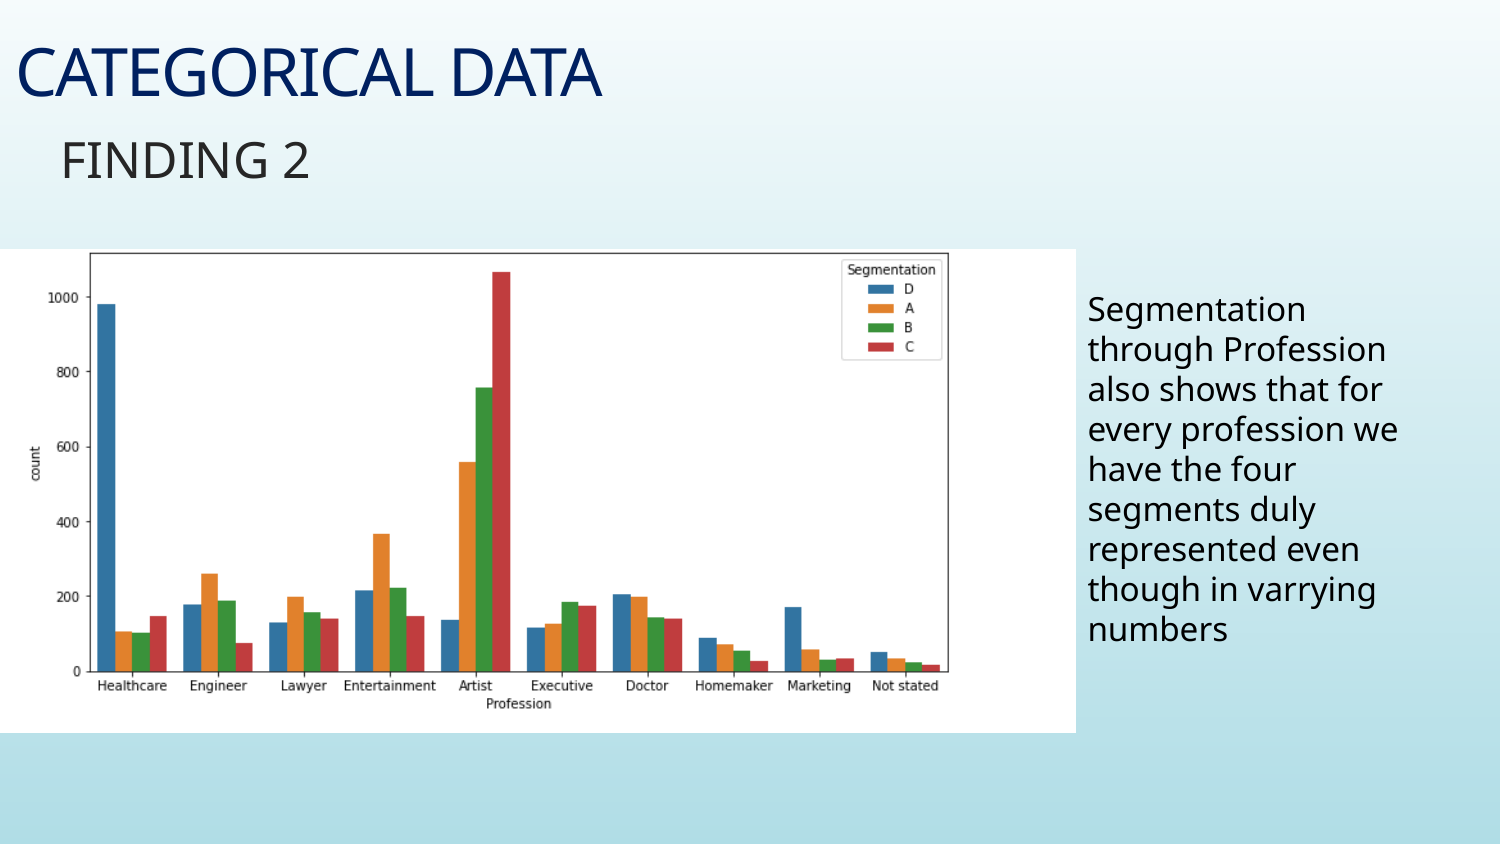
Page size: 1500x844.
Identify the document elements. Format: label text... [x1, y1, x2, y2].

title CATEGORICAL DATA [0, 27, 1398, 122]
text_box Segmentation through Profession also shows that for every profession we have the four segments duly represented even though in varrying numbers [1076, 273, 1451, 663]
list FINDING 2 [45, 122, 702, 249]
picture [0, 249, 1076, 734]
